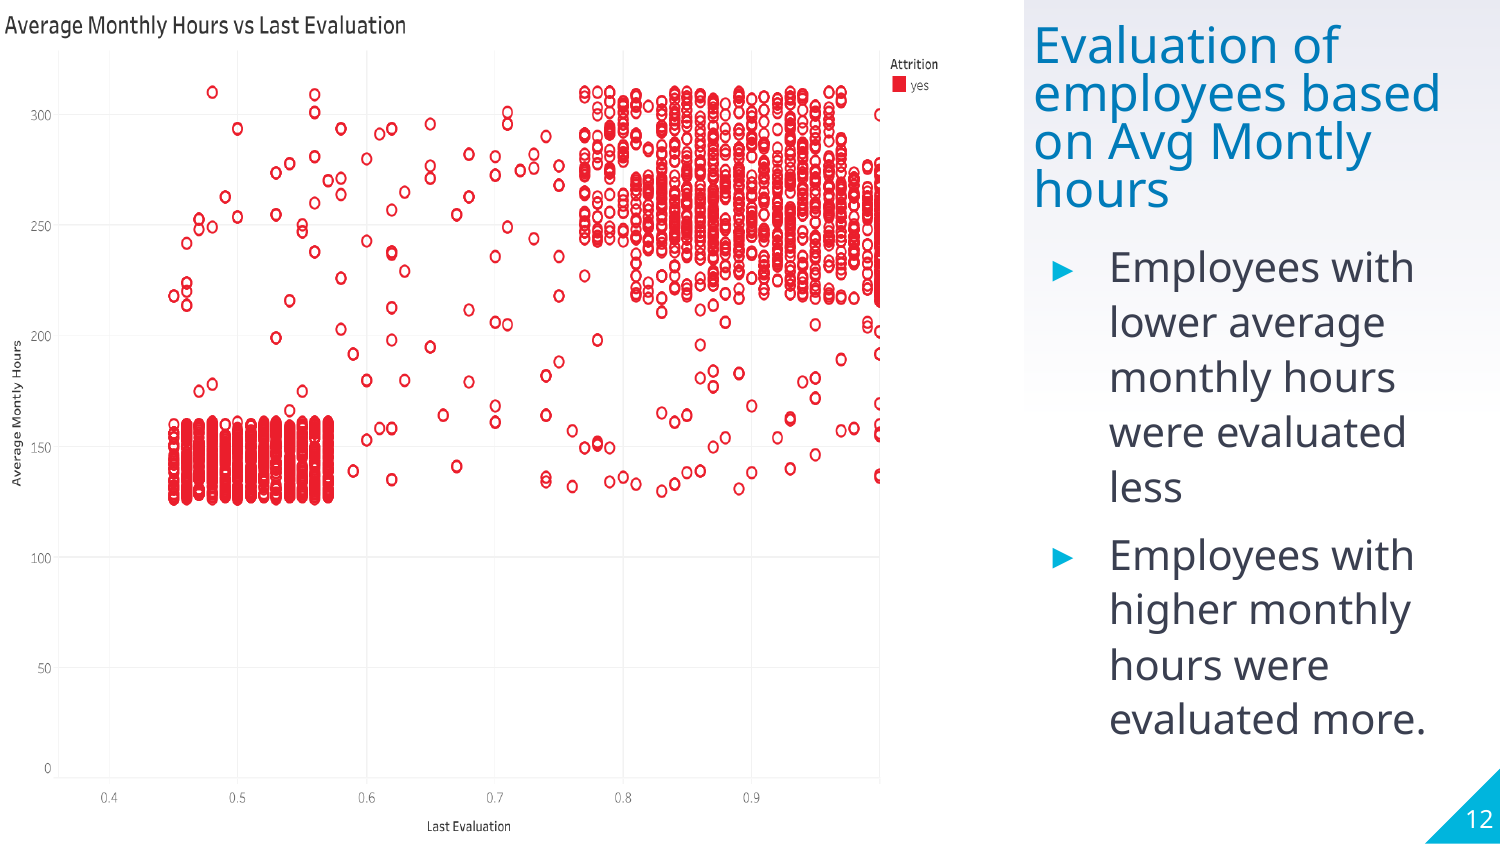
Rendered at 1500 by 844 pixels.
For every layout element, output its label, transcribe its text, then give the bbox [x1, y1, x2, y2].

title Evaluation of employees based on Avg Montly hours [1033, 24, 1480, 203]
list Employees with lower average monthly hours were evaluated less Employees with higher monthly hours were evaluated more. [1033, 235, 1468, 761]
slide_number 12 [1418, 760, 1494, 838]
picture [0, 0, 1024, 844]
